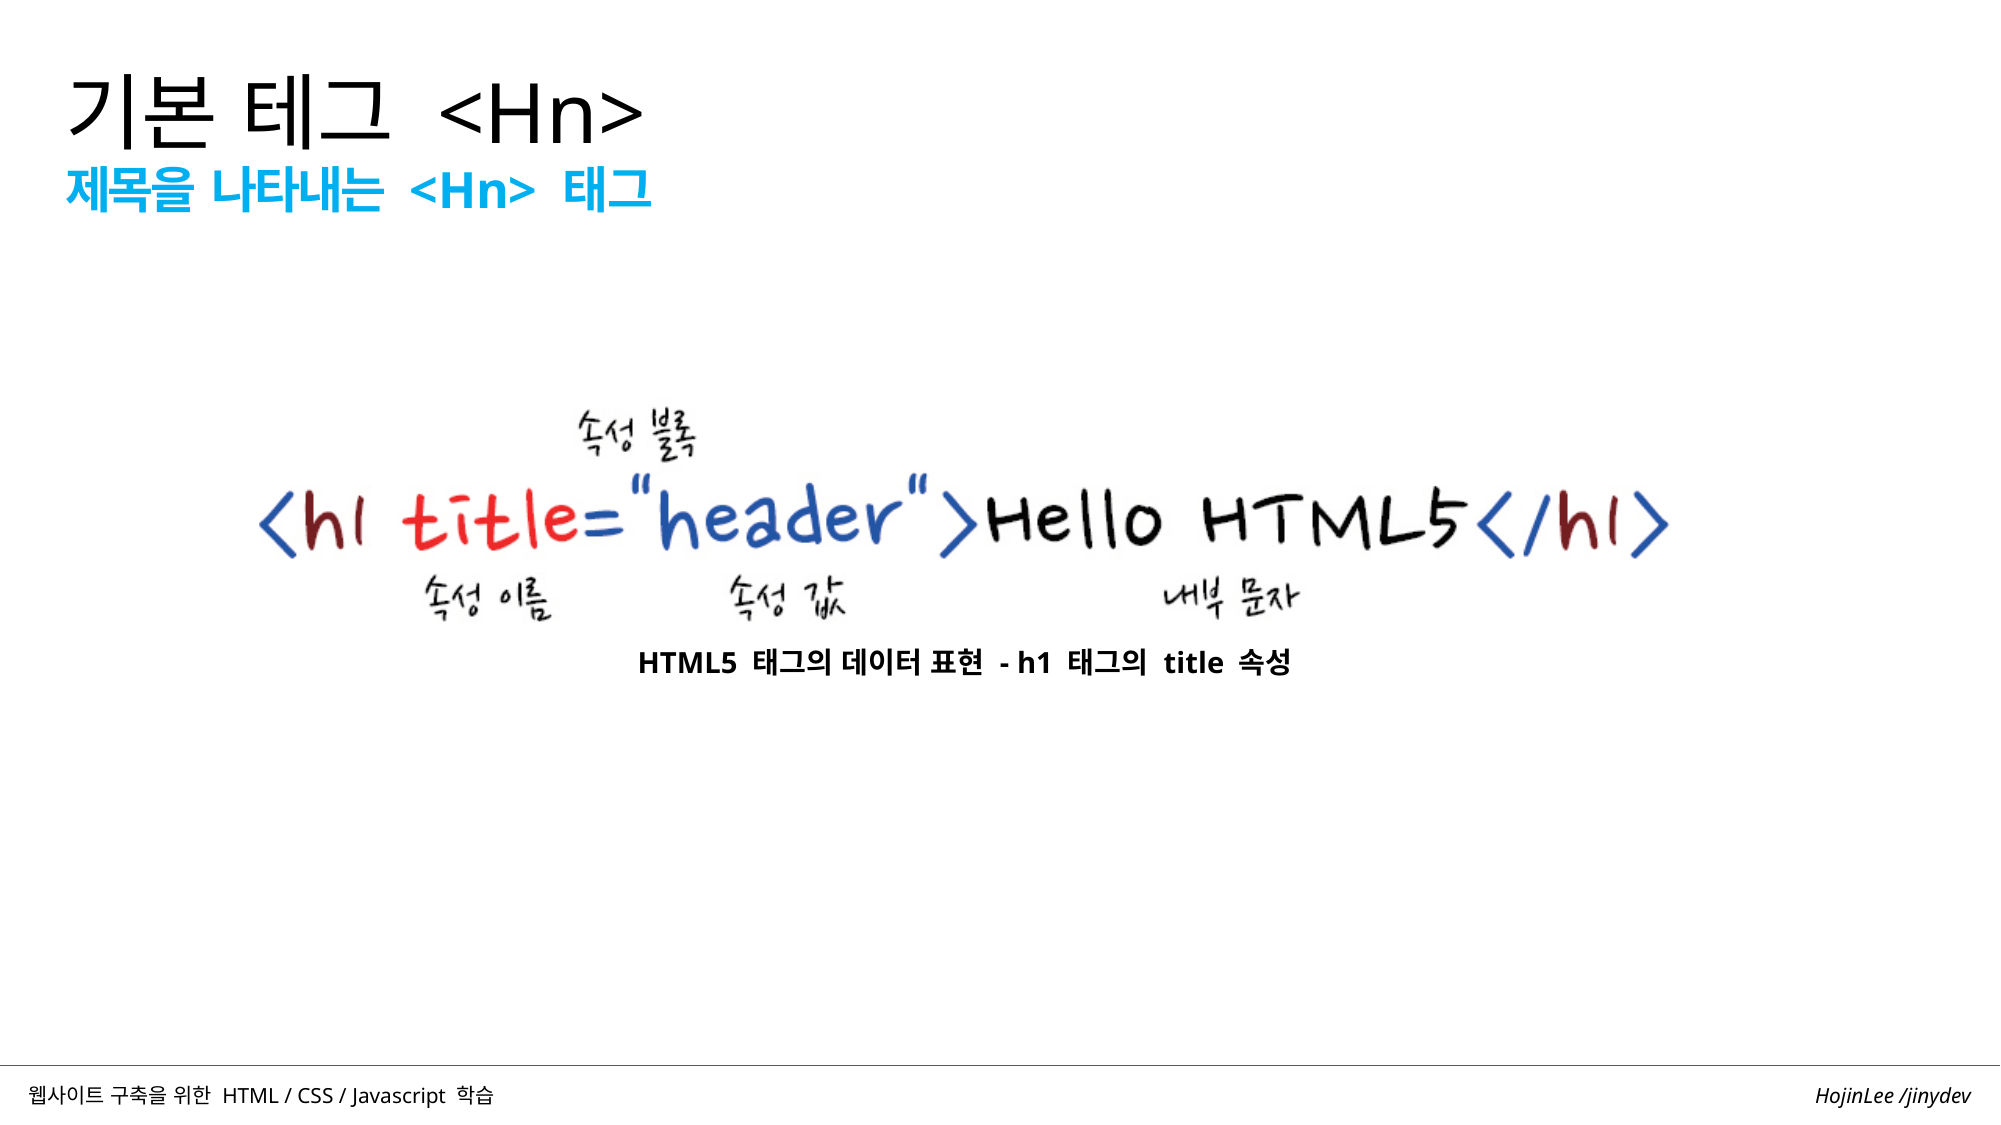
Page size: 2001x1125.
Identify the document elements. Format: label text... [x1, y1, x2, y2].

text_box 제목을 나타내는 <Hn> 태그 [50, 168, 1051, 226]
text_box HojinLee /jinydev [1522, 1074, 1986, 1115]
text_box 기본 테그 <Hn> [50, 52, 1051, 168]
text_box 웹사이트 구축을 위한 HTML / CSS / Javascript 학습 [14, 1074, 647, 1115]
text_box HTML5 태그의 데이터 표현 - h1 태그의 title 속성 [622, 637, 1308, 687]
picture [259, 397, 1671, 623]
